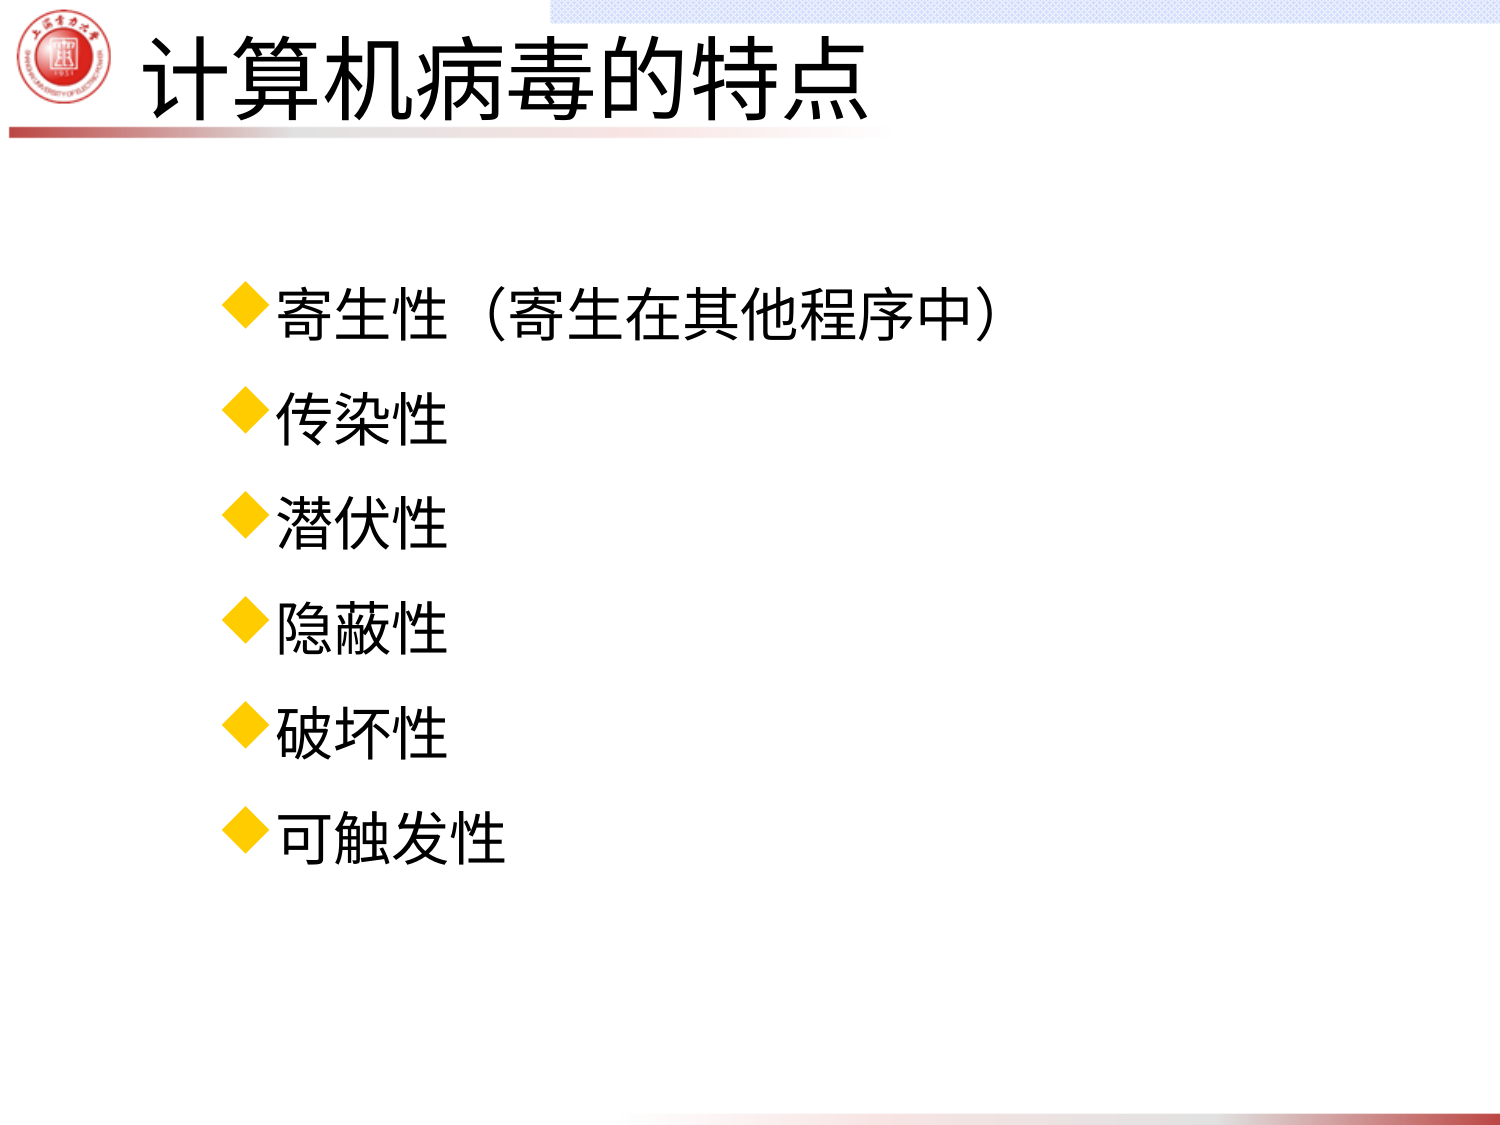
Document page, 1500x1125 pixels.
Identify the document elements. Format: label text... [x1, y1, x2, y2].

picture [0, 0, 1500, 1125]
text_box 寄生性（寄生在其他程序中） 传染性 潜伏性 隐蔽性 破坏性 可触发性 [202, 235, 1288, 880]
text_box 计算机病毒的特点 [123, 49, 1307, 140]
